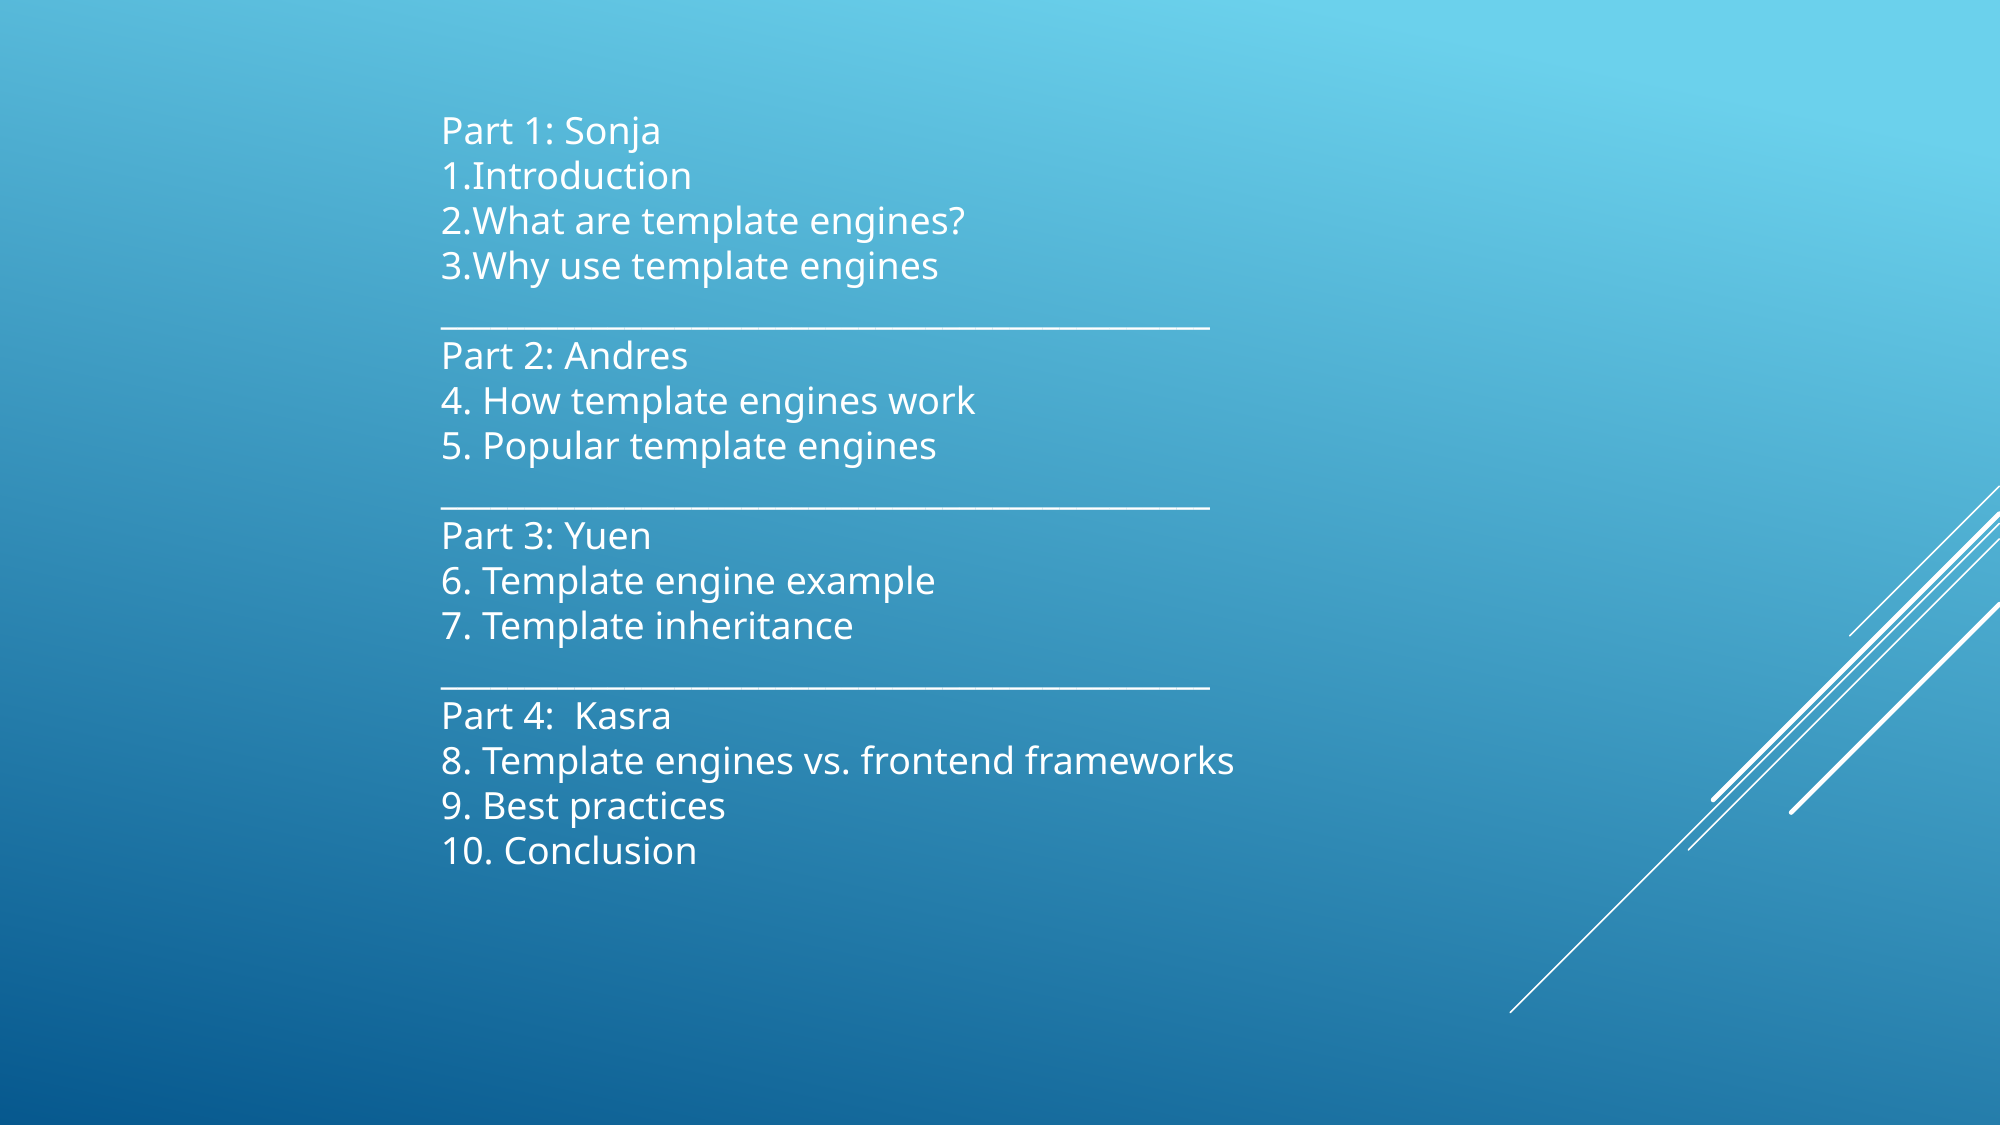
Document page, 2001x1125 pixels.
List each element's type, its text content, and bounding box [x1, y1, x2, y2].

text_box Part 1: Sonja Introduction What are template engines? Why use template engines ______________________________________________ Part 2: Andres 4. How template engines work 5. Popular template engines ______________________________________________ Part 3: Yuen 6. Template engine example 7. Template inheritance ______________________________________________ Part 4: Kasra 8. Template engines vs. frontend frameworks 9. Best practices 10. Conclusion [426, 99, 1612, 880]
